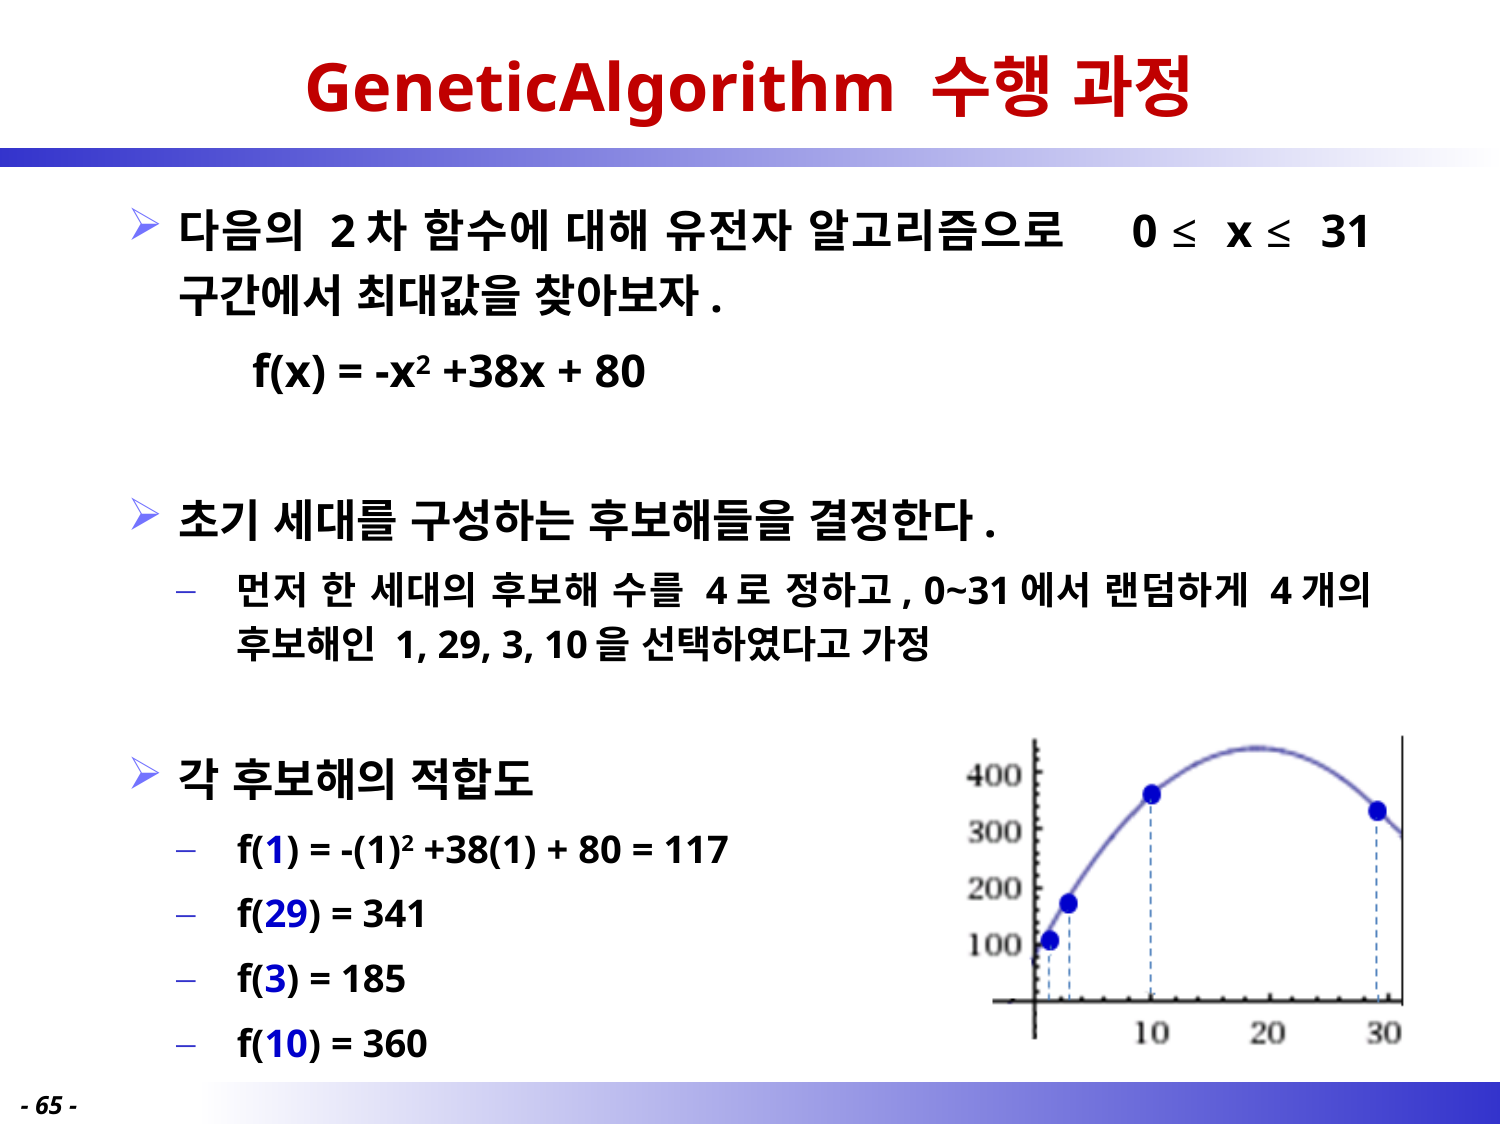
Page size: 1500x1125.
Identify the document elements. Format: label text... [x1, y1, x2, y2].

title GeneticAlgorithm 수행 과정 [112, 7, 1388, 163]
slide_number - 65 - [5, 1082, 113, 1118]
picture [943, 727, 1424, 1048]
list 다음의 2차 함수에 대해 유전자 알고리즘으로 0 ≤ x ≤ 31 구간에서 최대값을 찾아보자. f(x) = -x2 +38x + 80 초기 세대를 구성하는 후보해들을 결정한다. 먼저 한 세대의 후보해 수를 4로 정하고, 0~31에서 랜덤하게 4개의 후보해인 1, 29, 3, 10을 선택하였다고 가정 각 후보해의 적합도 f(1) = -(1)2 +38(1) + 80 = 117 f(29) = 341 f(3) = 185 f(10) = 360 [112, 184, 1388, 1082]
